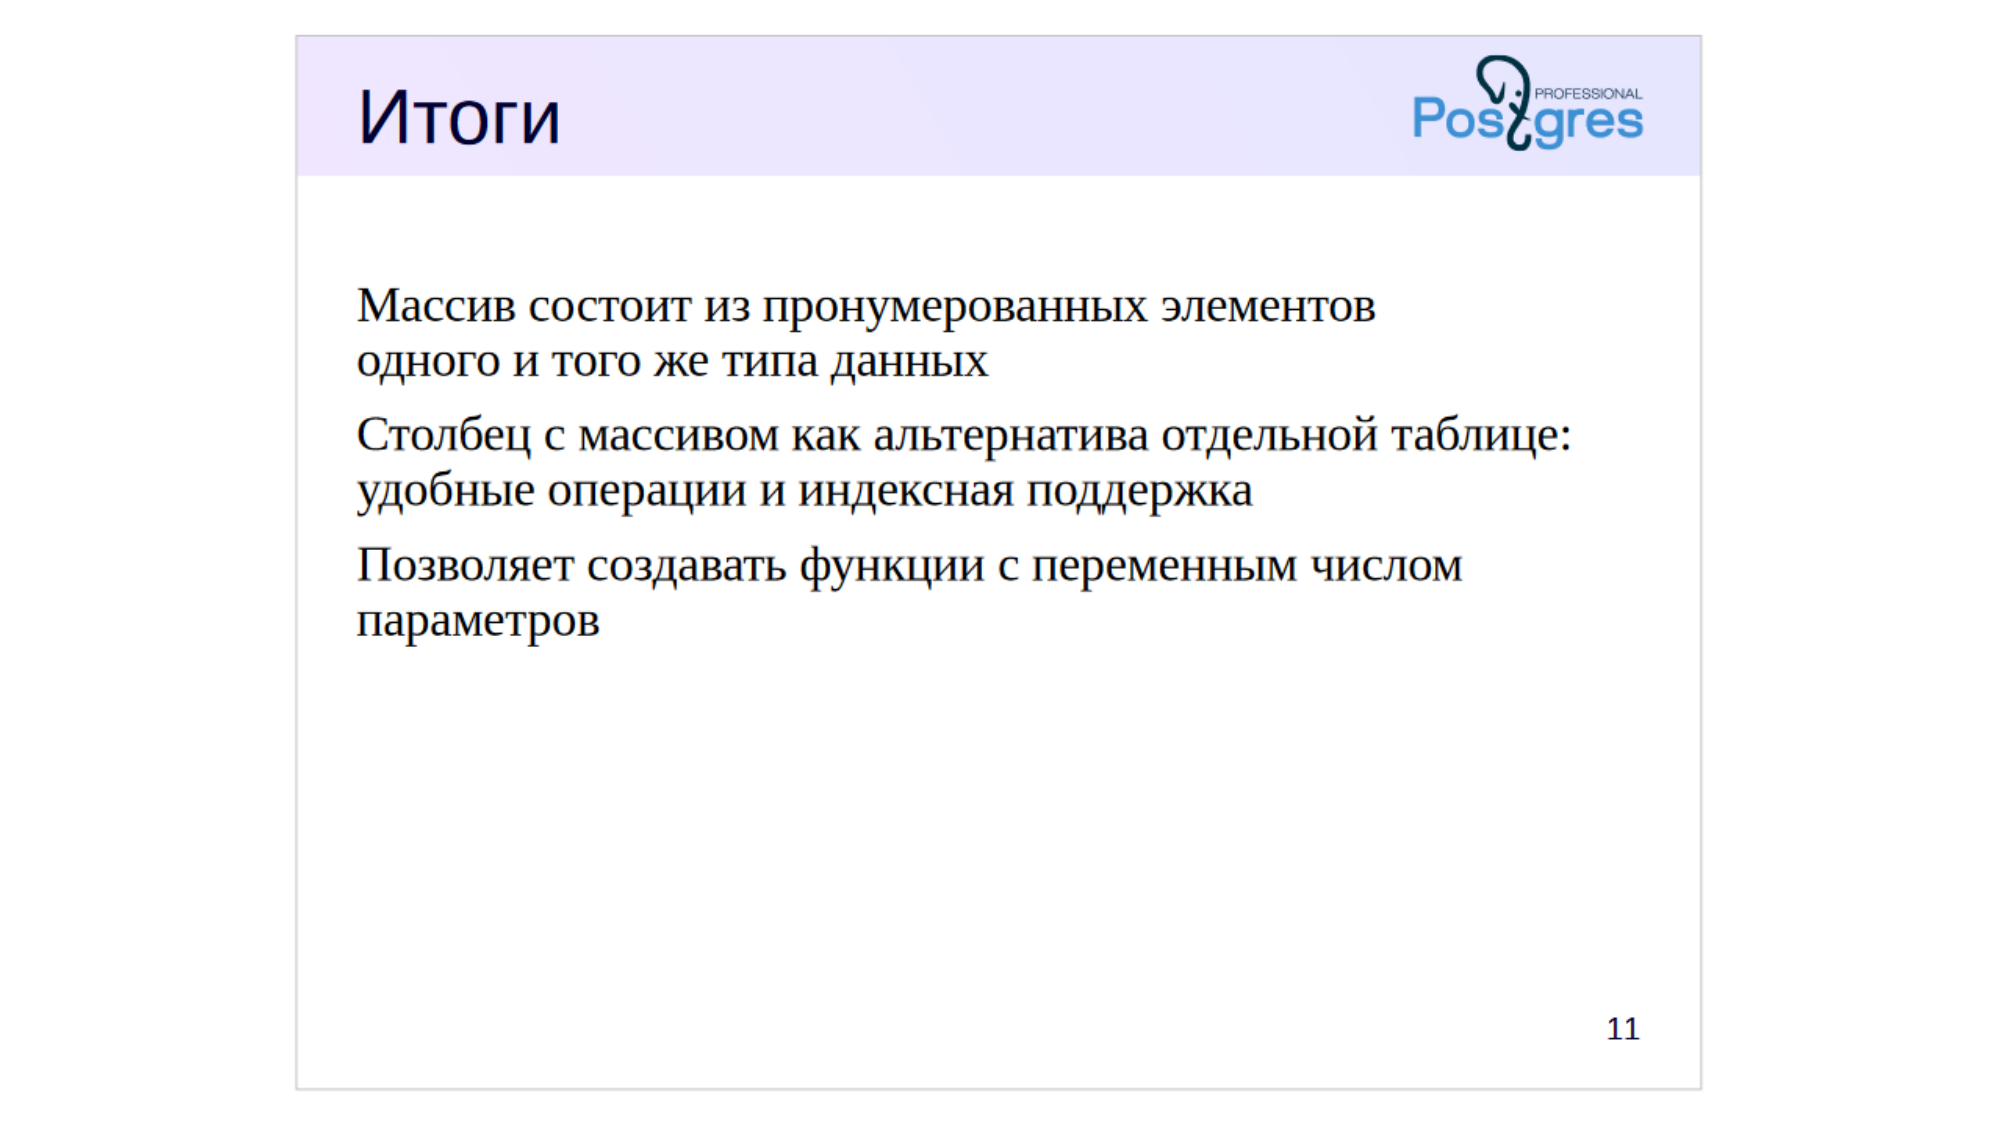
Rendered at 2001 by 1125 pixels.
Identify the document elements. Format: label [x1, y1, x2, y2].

picture [292, 29, 1708, 1096]
